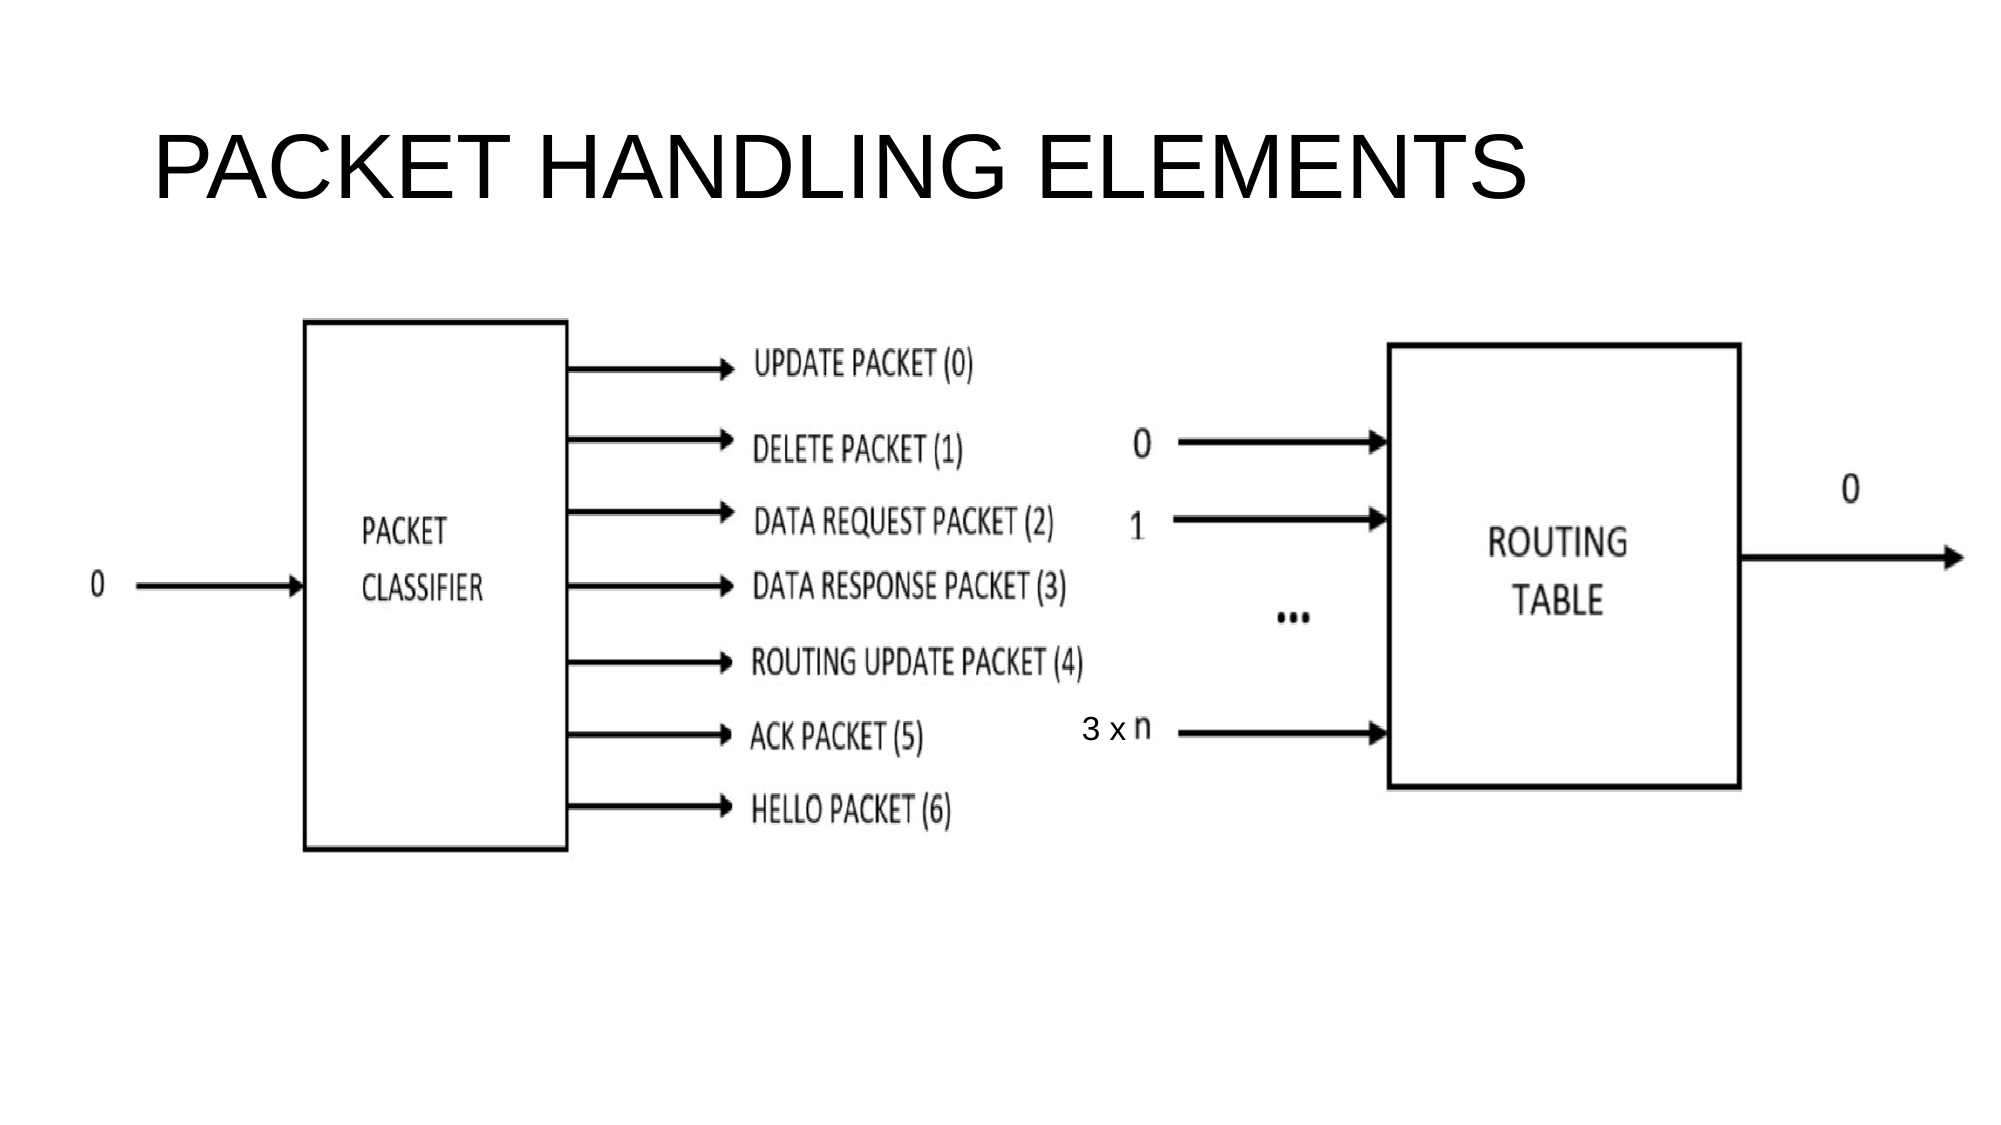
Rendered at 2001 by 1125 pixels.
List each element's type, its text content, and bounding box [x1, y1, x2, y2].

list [57, 218, 1106, 907]
title PACKET HANDLING ELEMENTS [137, 59, 1863, 277]
picture [1085, 277, 1985, 845]
